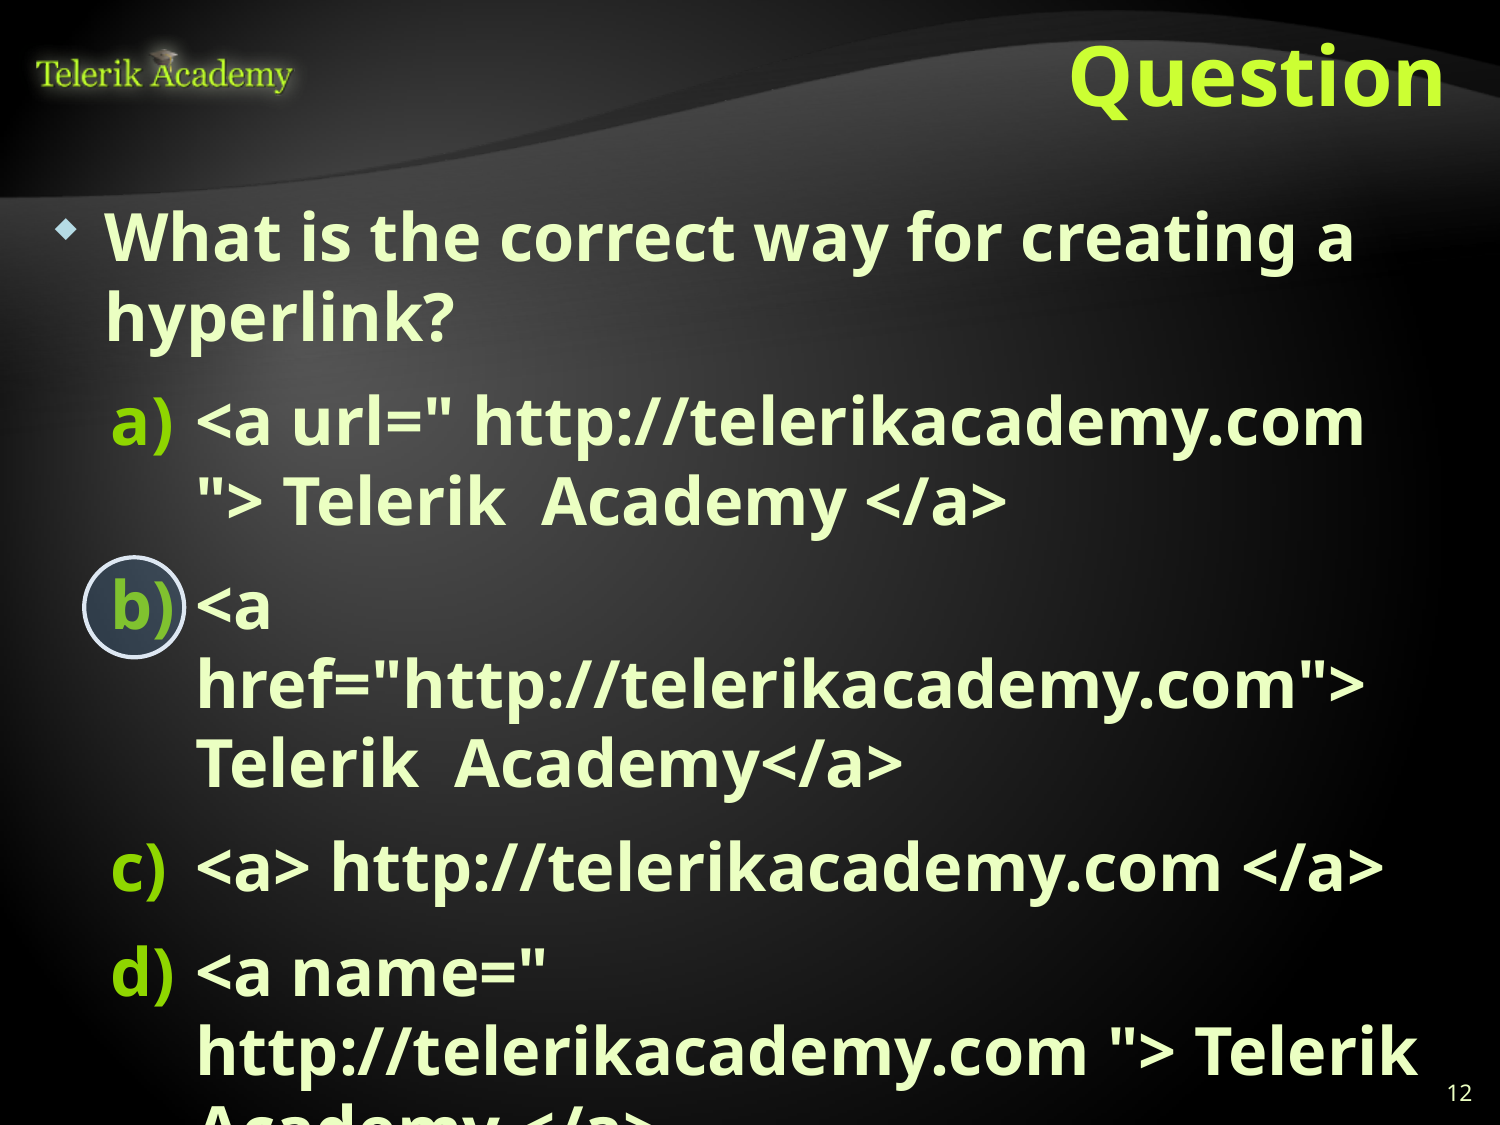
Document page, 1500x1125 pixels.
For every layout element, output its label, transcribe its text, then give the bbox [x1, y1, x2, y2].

title Question [300, 12, 1463, 150]
text_box [82, 555, 187, 660]
list What is the correct way for creating a hyperlink? <a url=" http://telerikacademy.com "> Telerik Academy </a> <a href="http://telerikacademy.com"> Telerik Academy</a> <a> http://telerikacademy.com </a> <a name=" http://telerikacademy.com "> Telerik Academy </a> [37, 187, 1463, 1025]
slide_number 12 [1412, 1074, 1488, 1113]
picture [0, 0, 1500, 1125]
